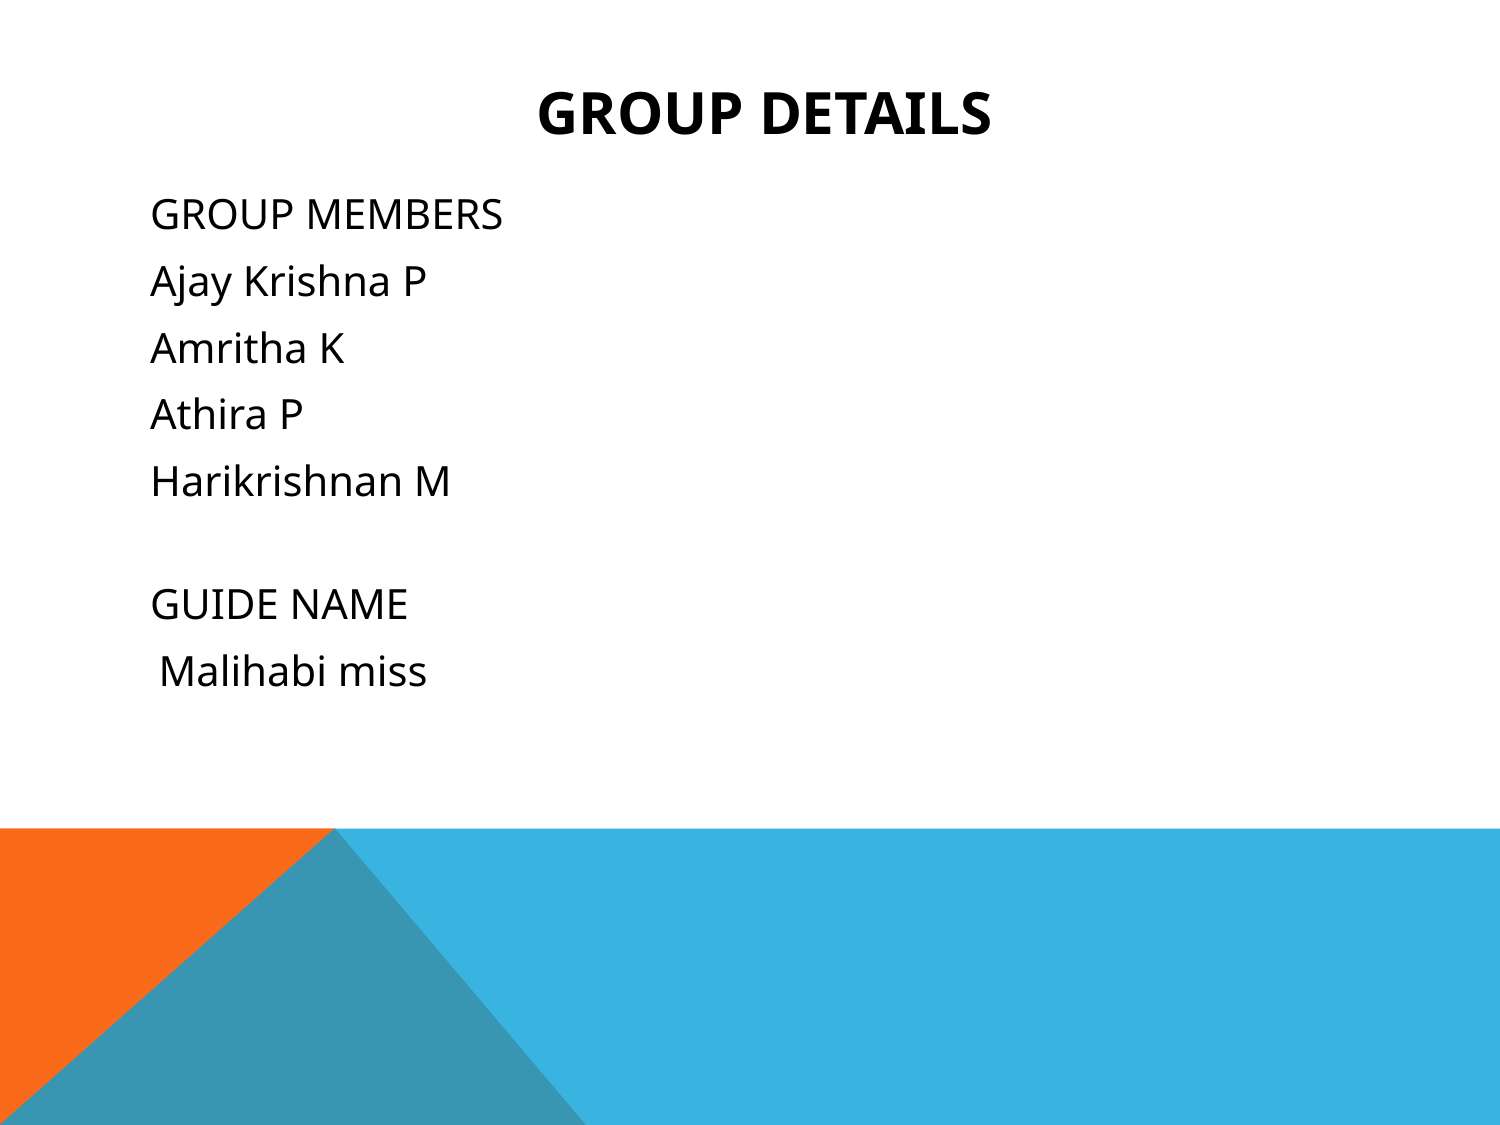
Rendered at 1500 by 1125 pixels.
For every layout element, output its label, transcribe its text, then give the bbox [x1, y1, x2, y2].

list GROUP MEMBERS Ajay Krishna P Amritha K Athira P Harikrishnan M GUIDE NAME Malihabi miss [135, 180, 1369, 768]
title GROUP DETAILS [147, 66, 1382, 157]
